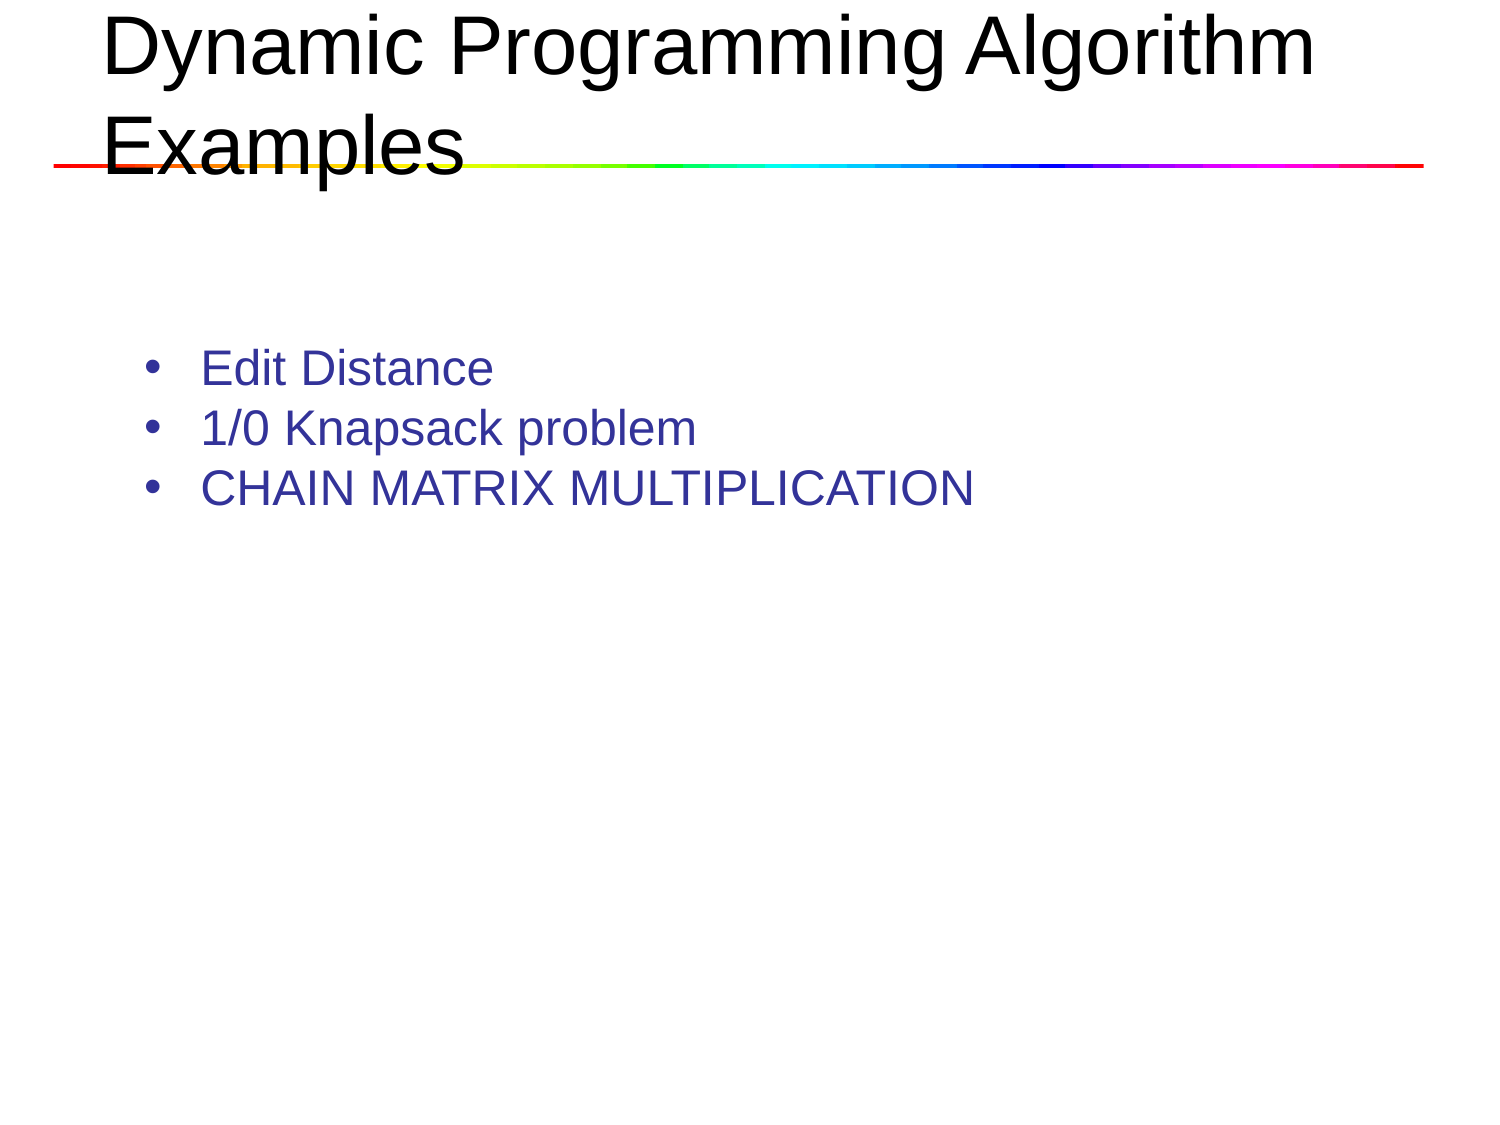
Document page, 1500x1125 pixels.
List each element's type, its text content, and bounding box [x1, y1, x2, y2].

title Dynamic Programming Algorithm Examples [101, 0, 1399, 194]
picture [53, 164, 101, 168]
picture [1399, 164, 1424, 168]
list Edit Distance 1/0 Knapsack problem CHAIN MATRIX MULTIPLICATION [144, 335, 1361, 518]
